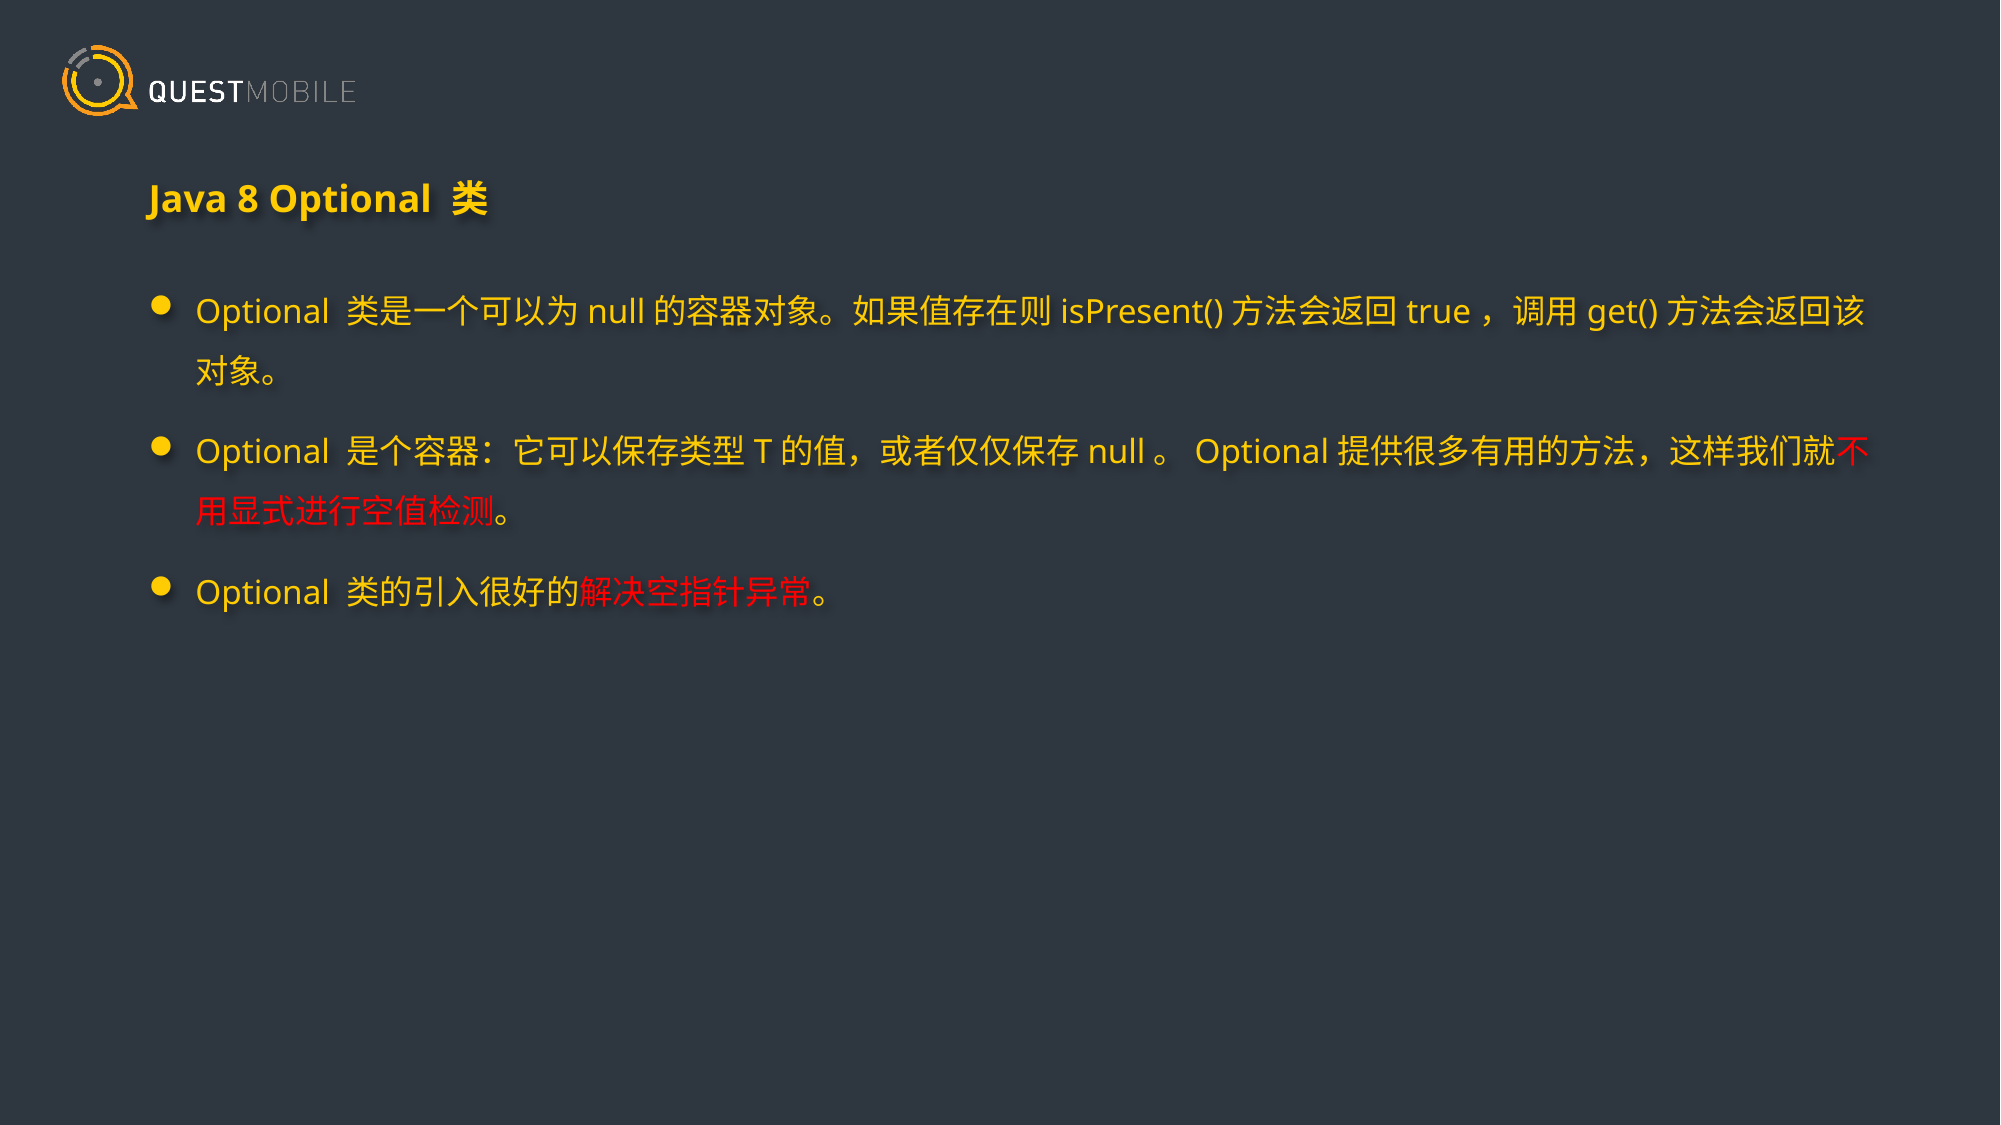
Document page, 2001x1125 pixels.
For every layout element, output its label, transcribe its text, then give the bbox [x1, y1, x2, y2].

text_box Java 8 Optional 类 [133, 173, 1864, 223]
picture [62, 45, 355, 116]
text_box Optional 类是一个可以为null的容器对象。如果值存在则isPresent()方法会返回true，调用get()方法会返回该对象。 Optional 是个容器：它可以保存类型T的值，或者仅仅保存null。Optional提供很多有用的方法，这样我们就不用显式进行空值检测。 Optional 类的引入很好的解决空指针异常。 [133, 262, 1898, 986]
